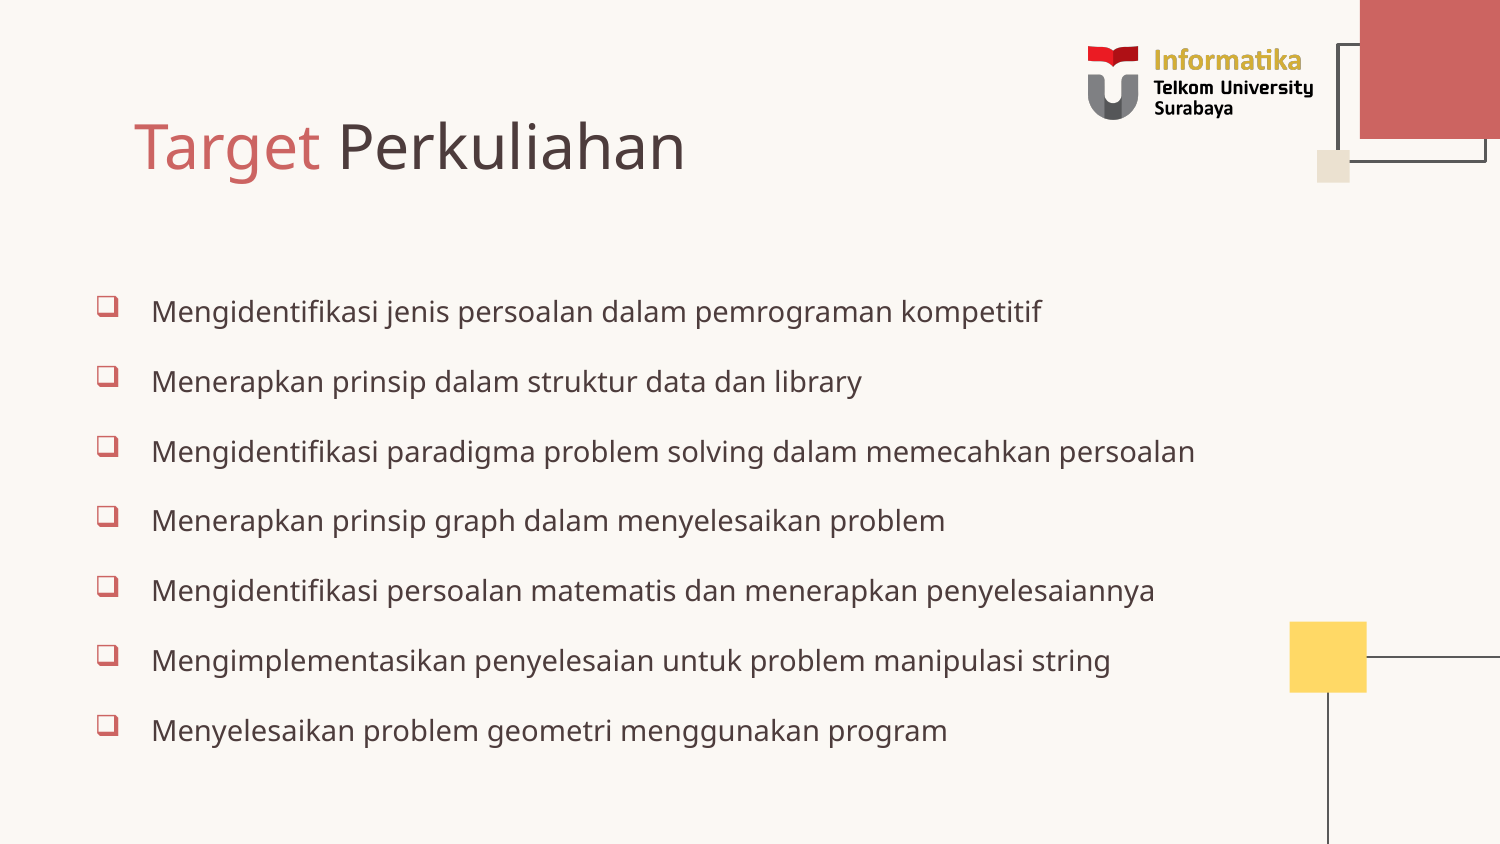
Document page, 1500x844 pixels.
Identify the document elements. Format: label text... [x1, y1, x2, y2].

picture [1088, 46, 1406, 122]
title Target Perkuliahan [119, 97, 1500, 192]
list Mengidentifikasi jenis persoalan dalam pemrograman kompetitif Menerapkan prinsip dalam struktur data dan library Mengidentifikasi paradigma problem solving dalam memecahkan persoalan Menerapkan prinsip graph dalam menyelesaikan problem Mengidentifikasi persoalan matematis dan menerapkan penyelesaiannya Mengimplementasikan penyelesaian untuk problem manipulasi string Menyelesaikan problem geometri menggunakan program [79, 243, 1434, 766]
